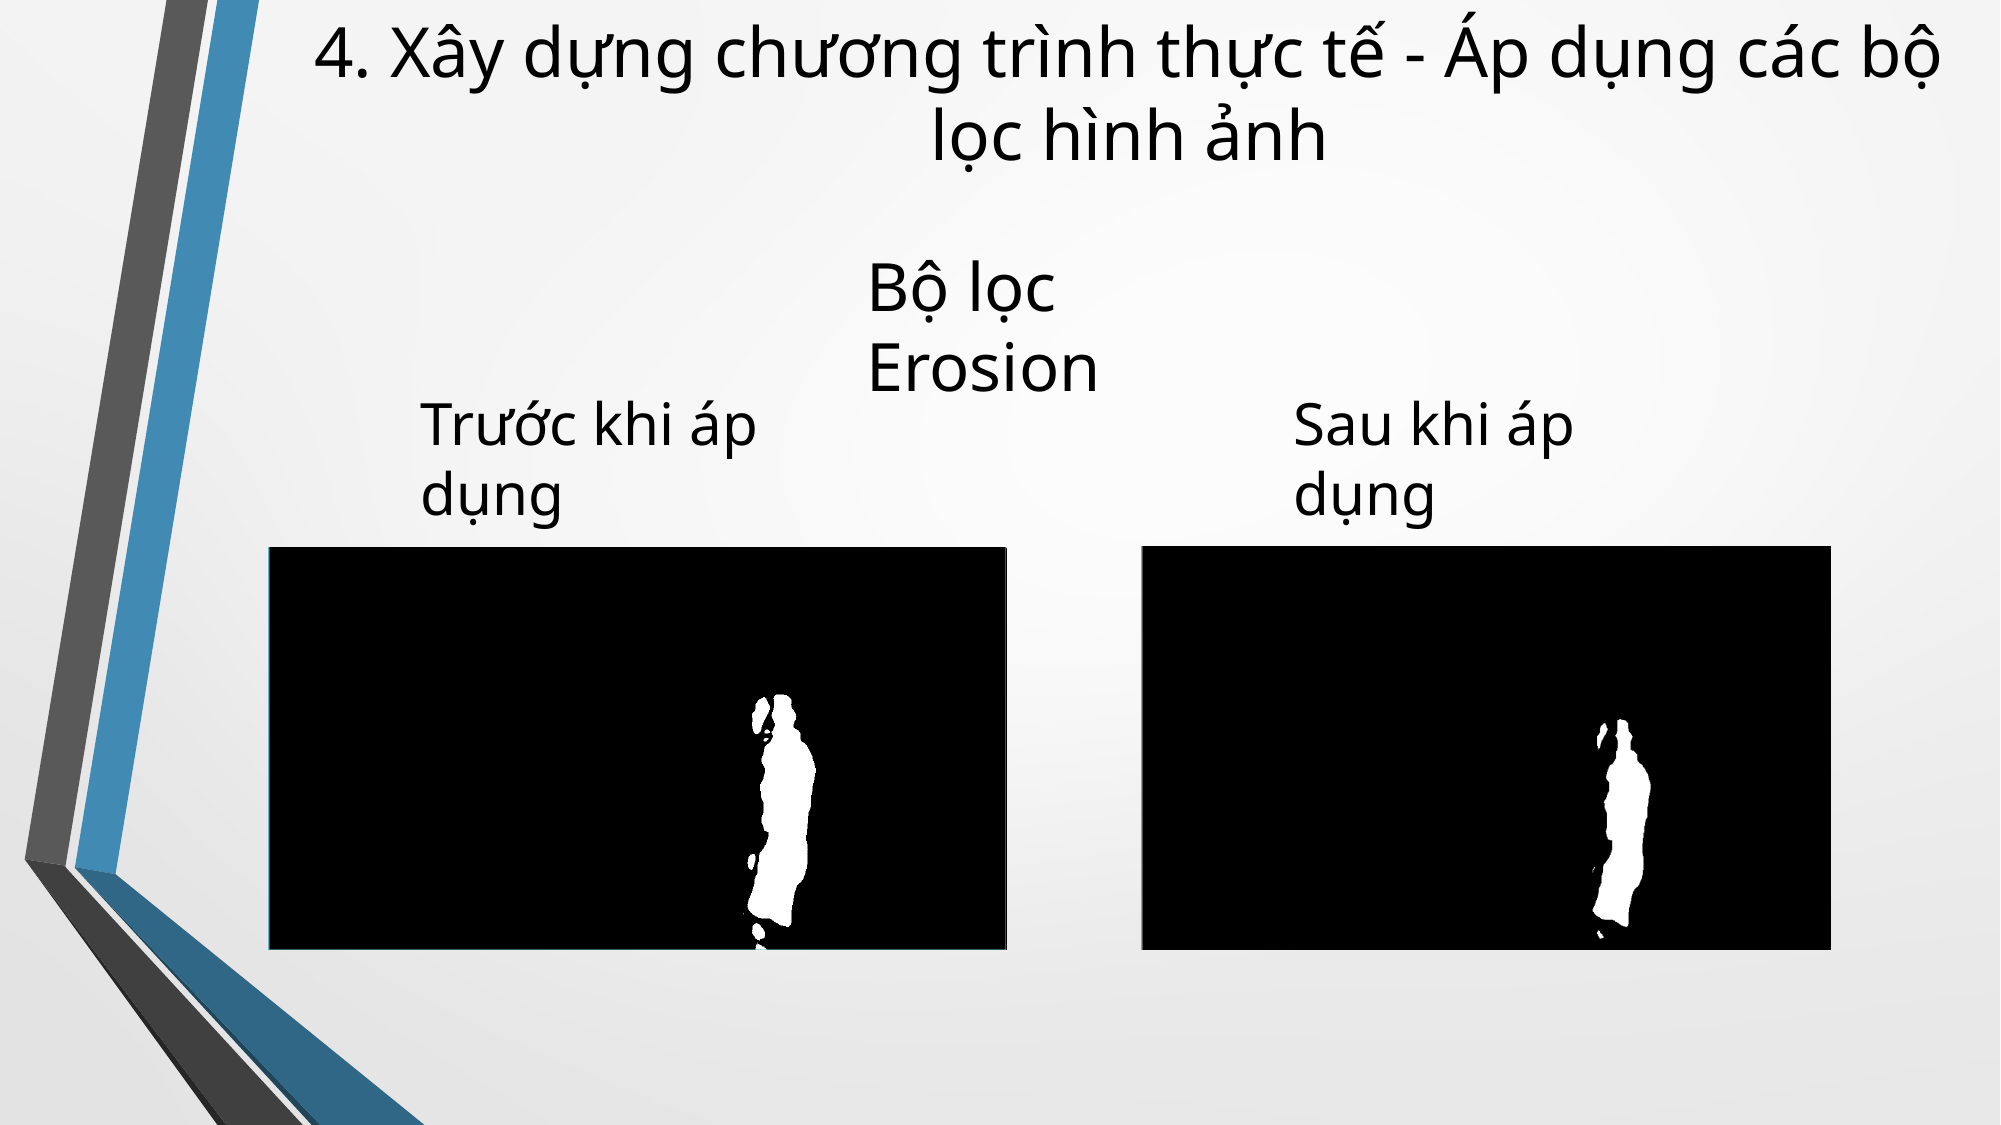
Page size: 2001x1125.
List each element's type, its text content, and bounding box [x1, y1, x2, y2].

list Sau khi áp dụng [1278, 439, 1692, 535]
list Trước khi áp dụng [405, 439, 884, 535]
text_box 4. Xây dựng chương trình thực tế - Áp dụng các bộ lọc hình ảnh [259, 0, 2000, 183]
text_box Bộ lọc Erosion [851, 317, 1315, 412]
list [268, 546, 1007, 951]
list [1141, 545, 1831, 951]
